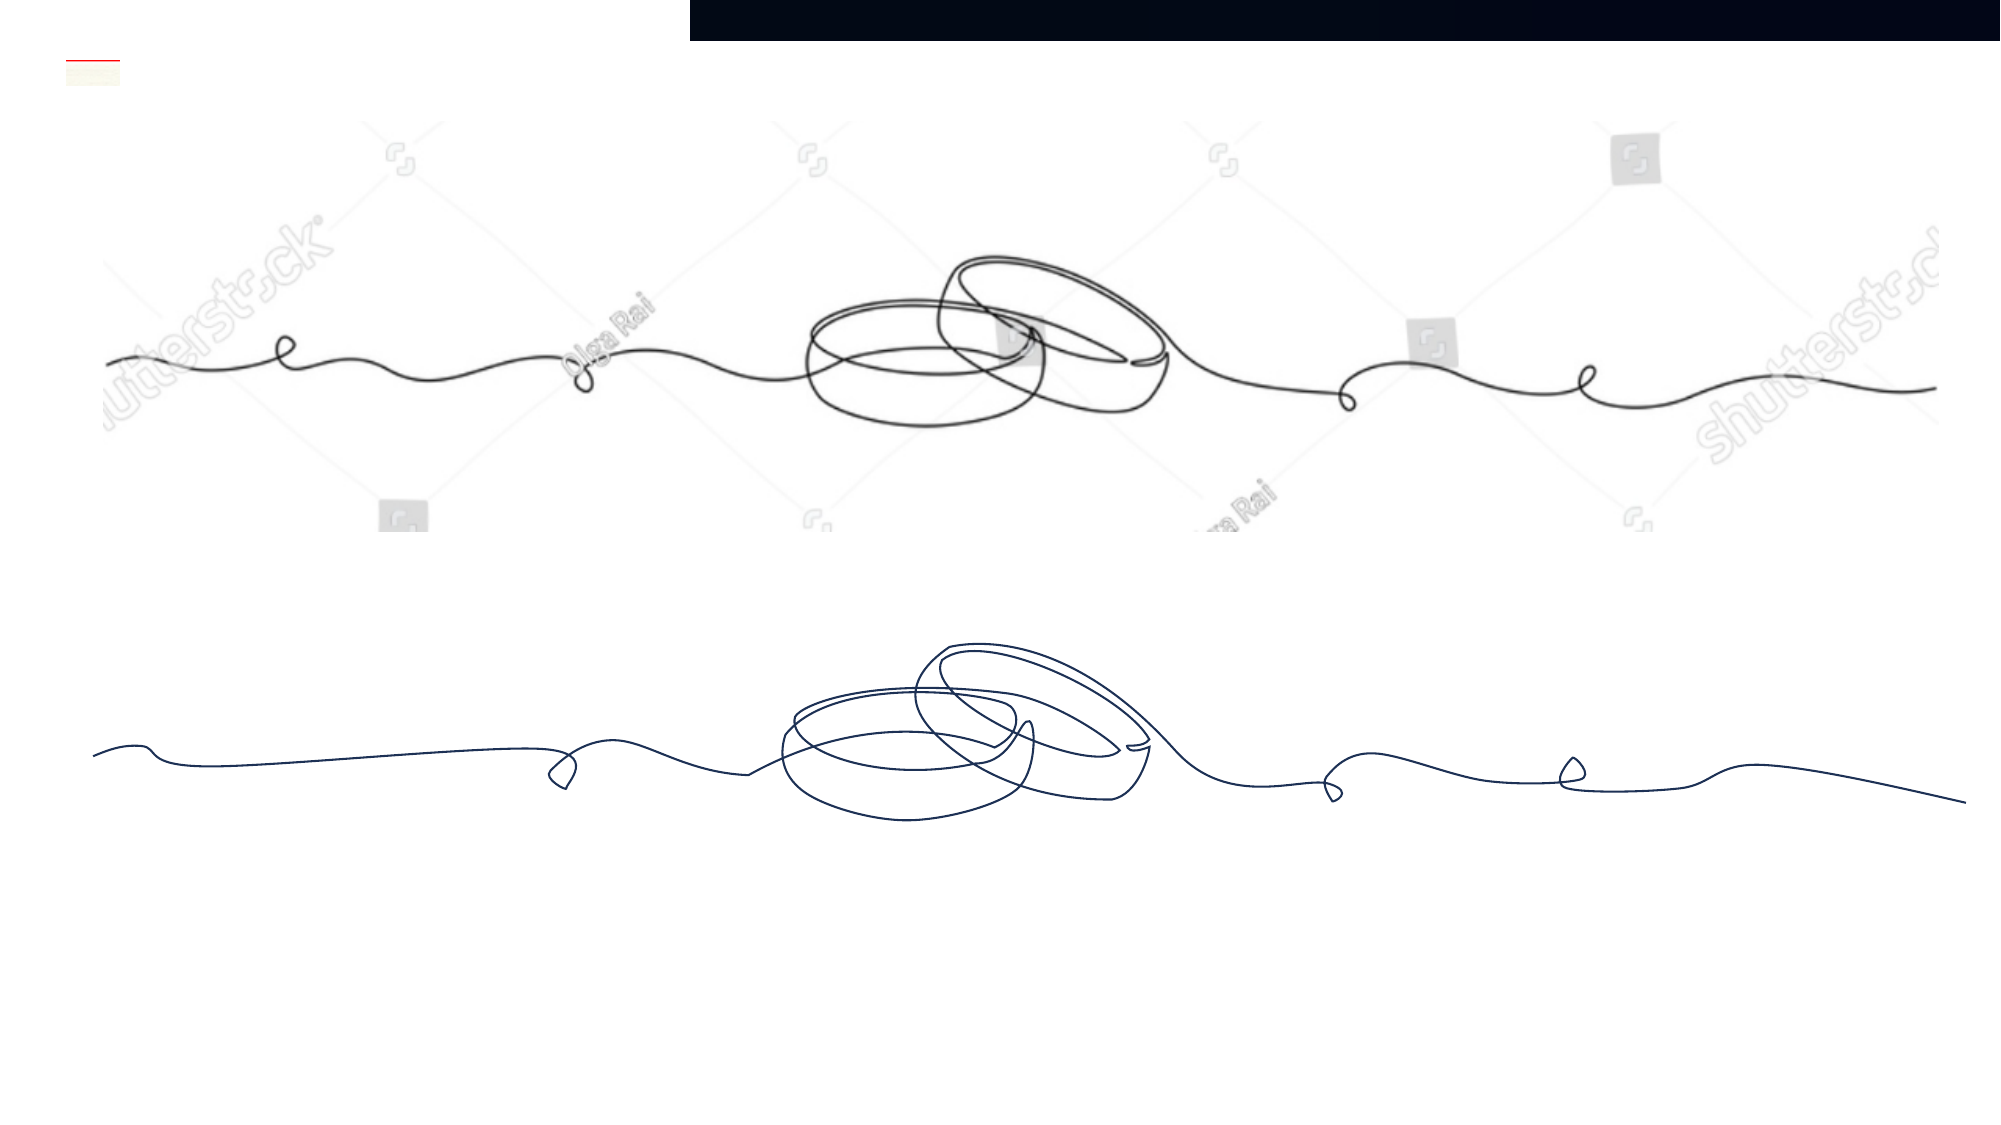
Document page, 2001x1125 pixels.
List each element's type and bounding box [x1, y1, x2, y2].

text_box [92, 642, 1967, 822]
picture [690, 0, 2000, 41]
picture [66, 60, 120, 86]
picture [103, 121, 1939, 532]
